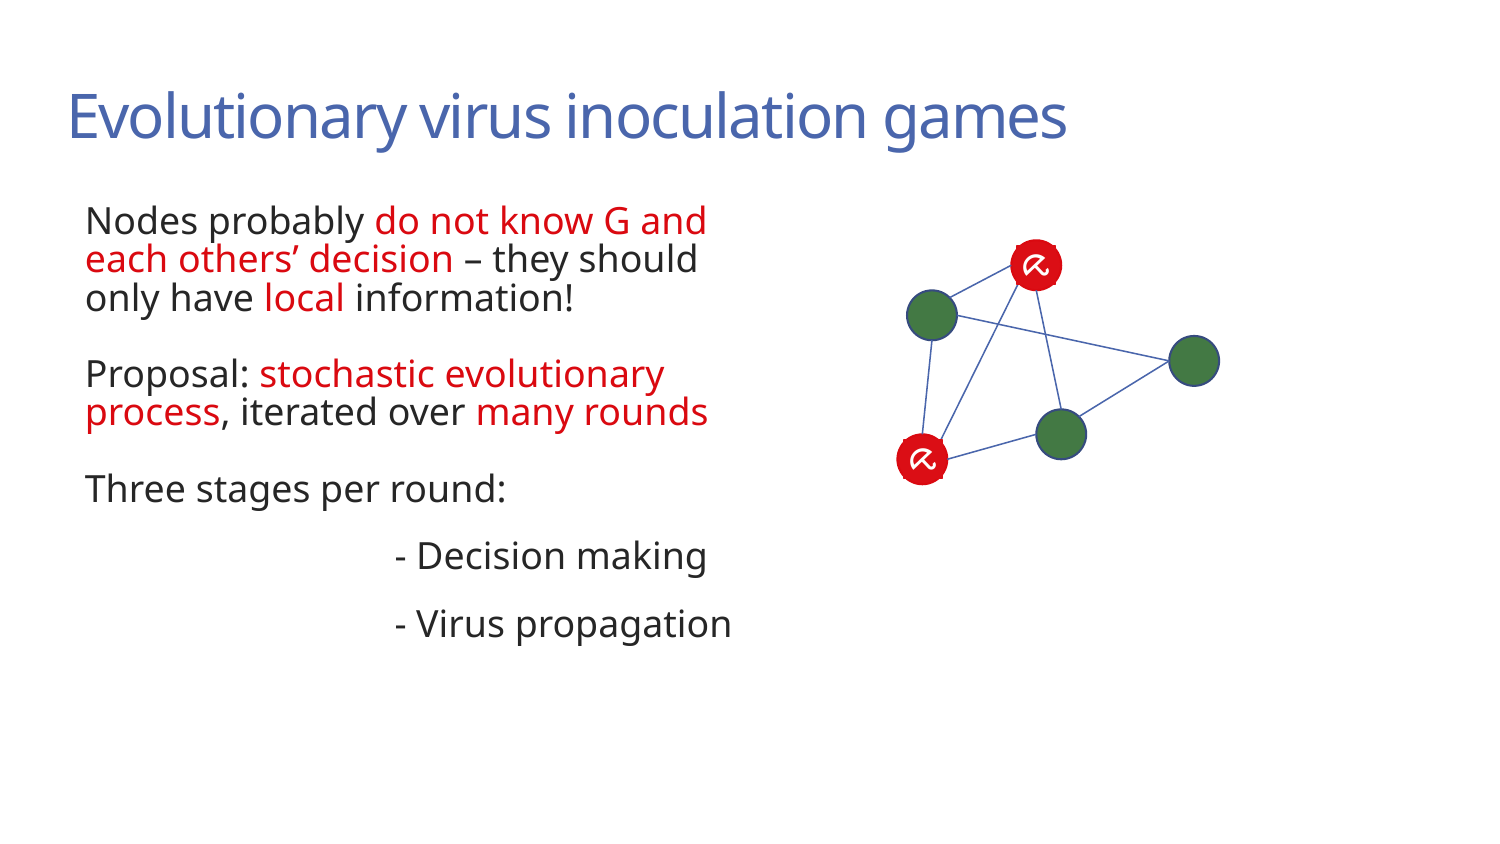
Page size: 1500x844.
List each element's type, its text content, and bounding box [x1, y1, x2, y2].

list Nodes probably do not know G and each others’ decision – they should only have local information! Proposal: stochastic evolutionary process, iterated over many rounds Three stages per round: - Decision making - Virus propagation [51, 189, 795, 750]
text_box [897, 240, 1220, 485]
title Evolutionary virus inoculation games [51, 72, 1449, 167]
